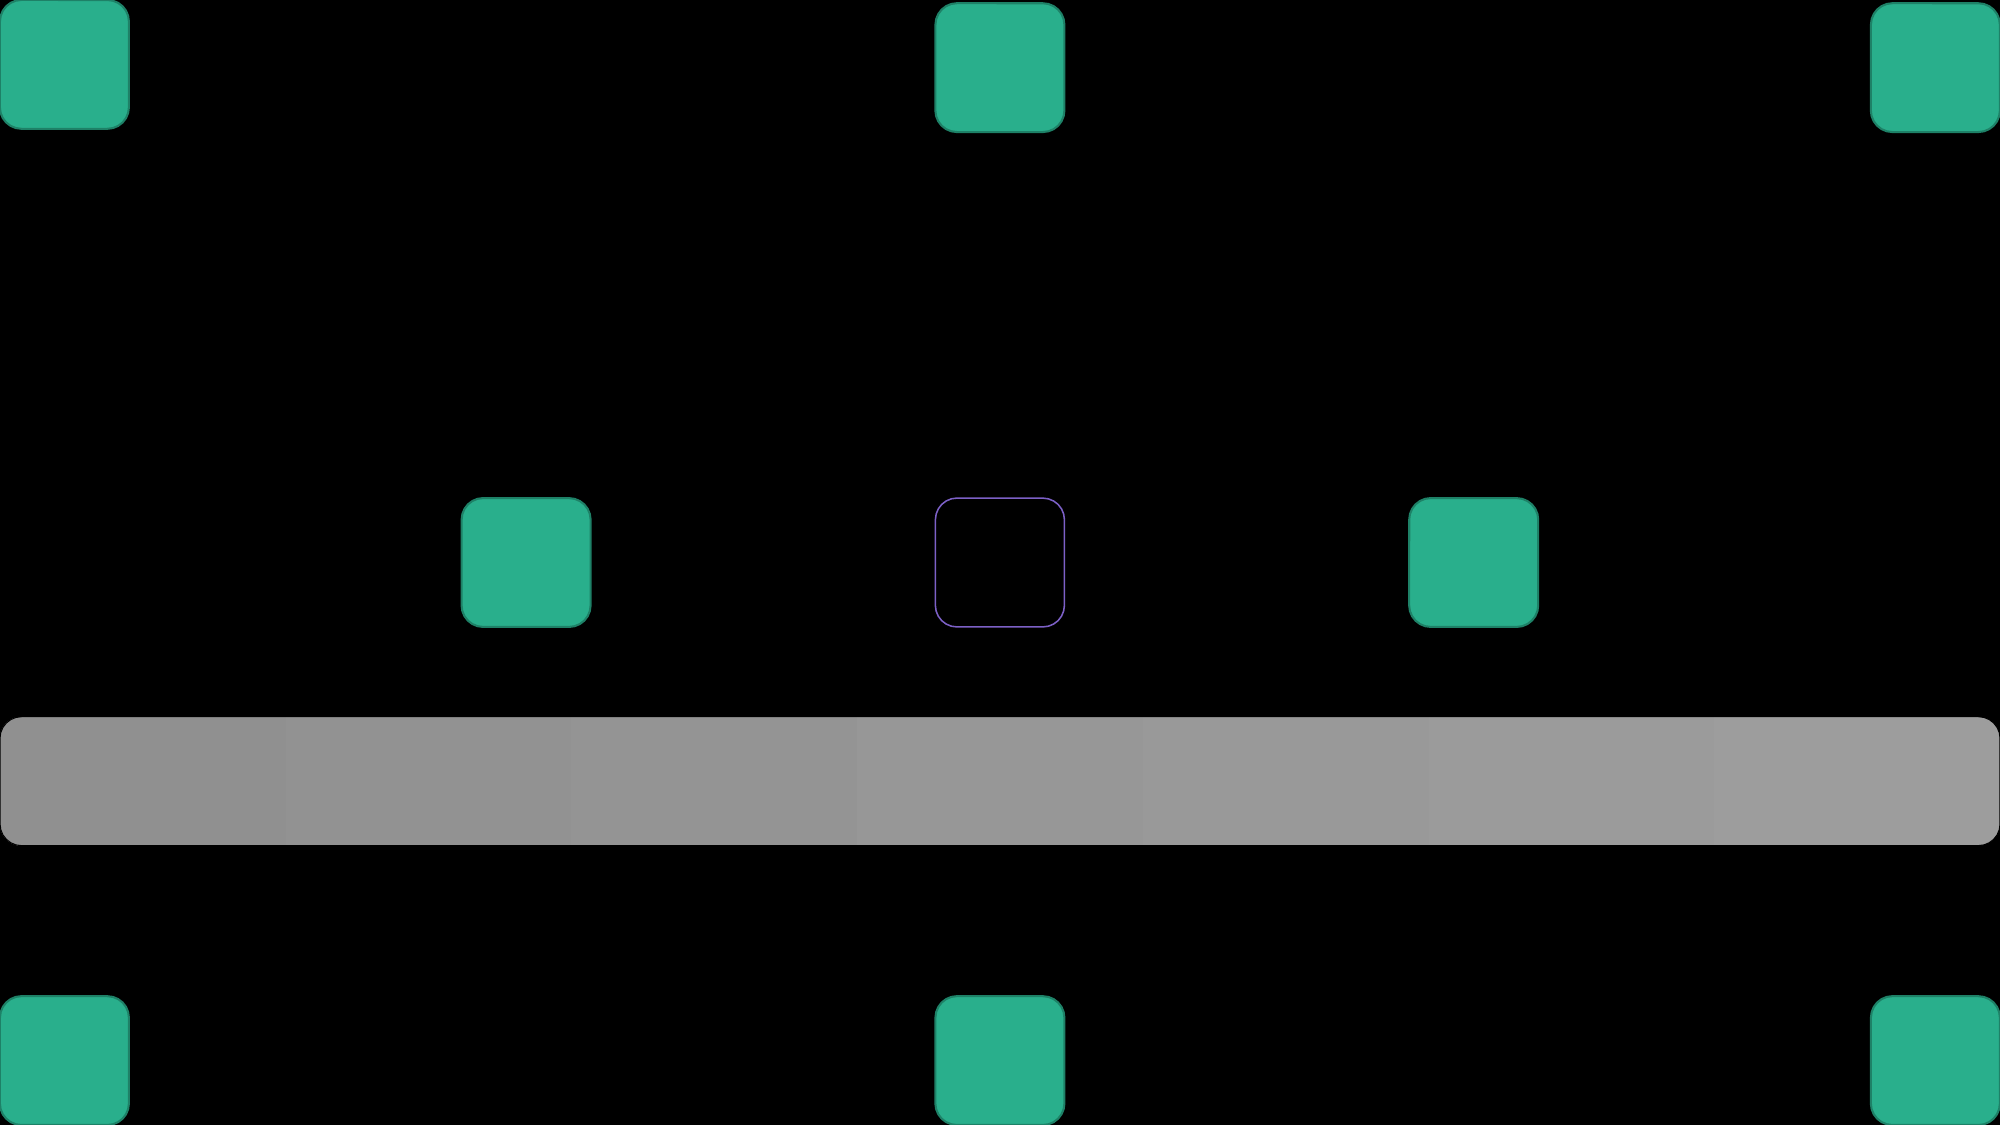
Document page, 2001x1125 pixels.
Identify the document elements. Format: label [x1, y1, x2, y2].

text_box [935, 498, 1065, 627]
text_box [934, 2, 1066, 134]
text_box [460, 497, 592, 628]
text_box [1869, 995, 2000, 1125]
text_box [0, 0, 130, 130]
text_box [934, 995, 1066, 1125]
text_box [0, 716, 2000, 847]
text_box [1869, 2, 2000, 134]
text_box [0, 995, 130, 1125]
text_box [1408, 497, 1540, 628]
